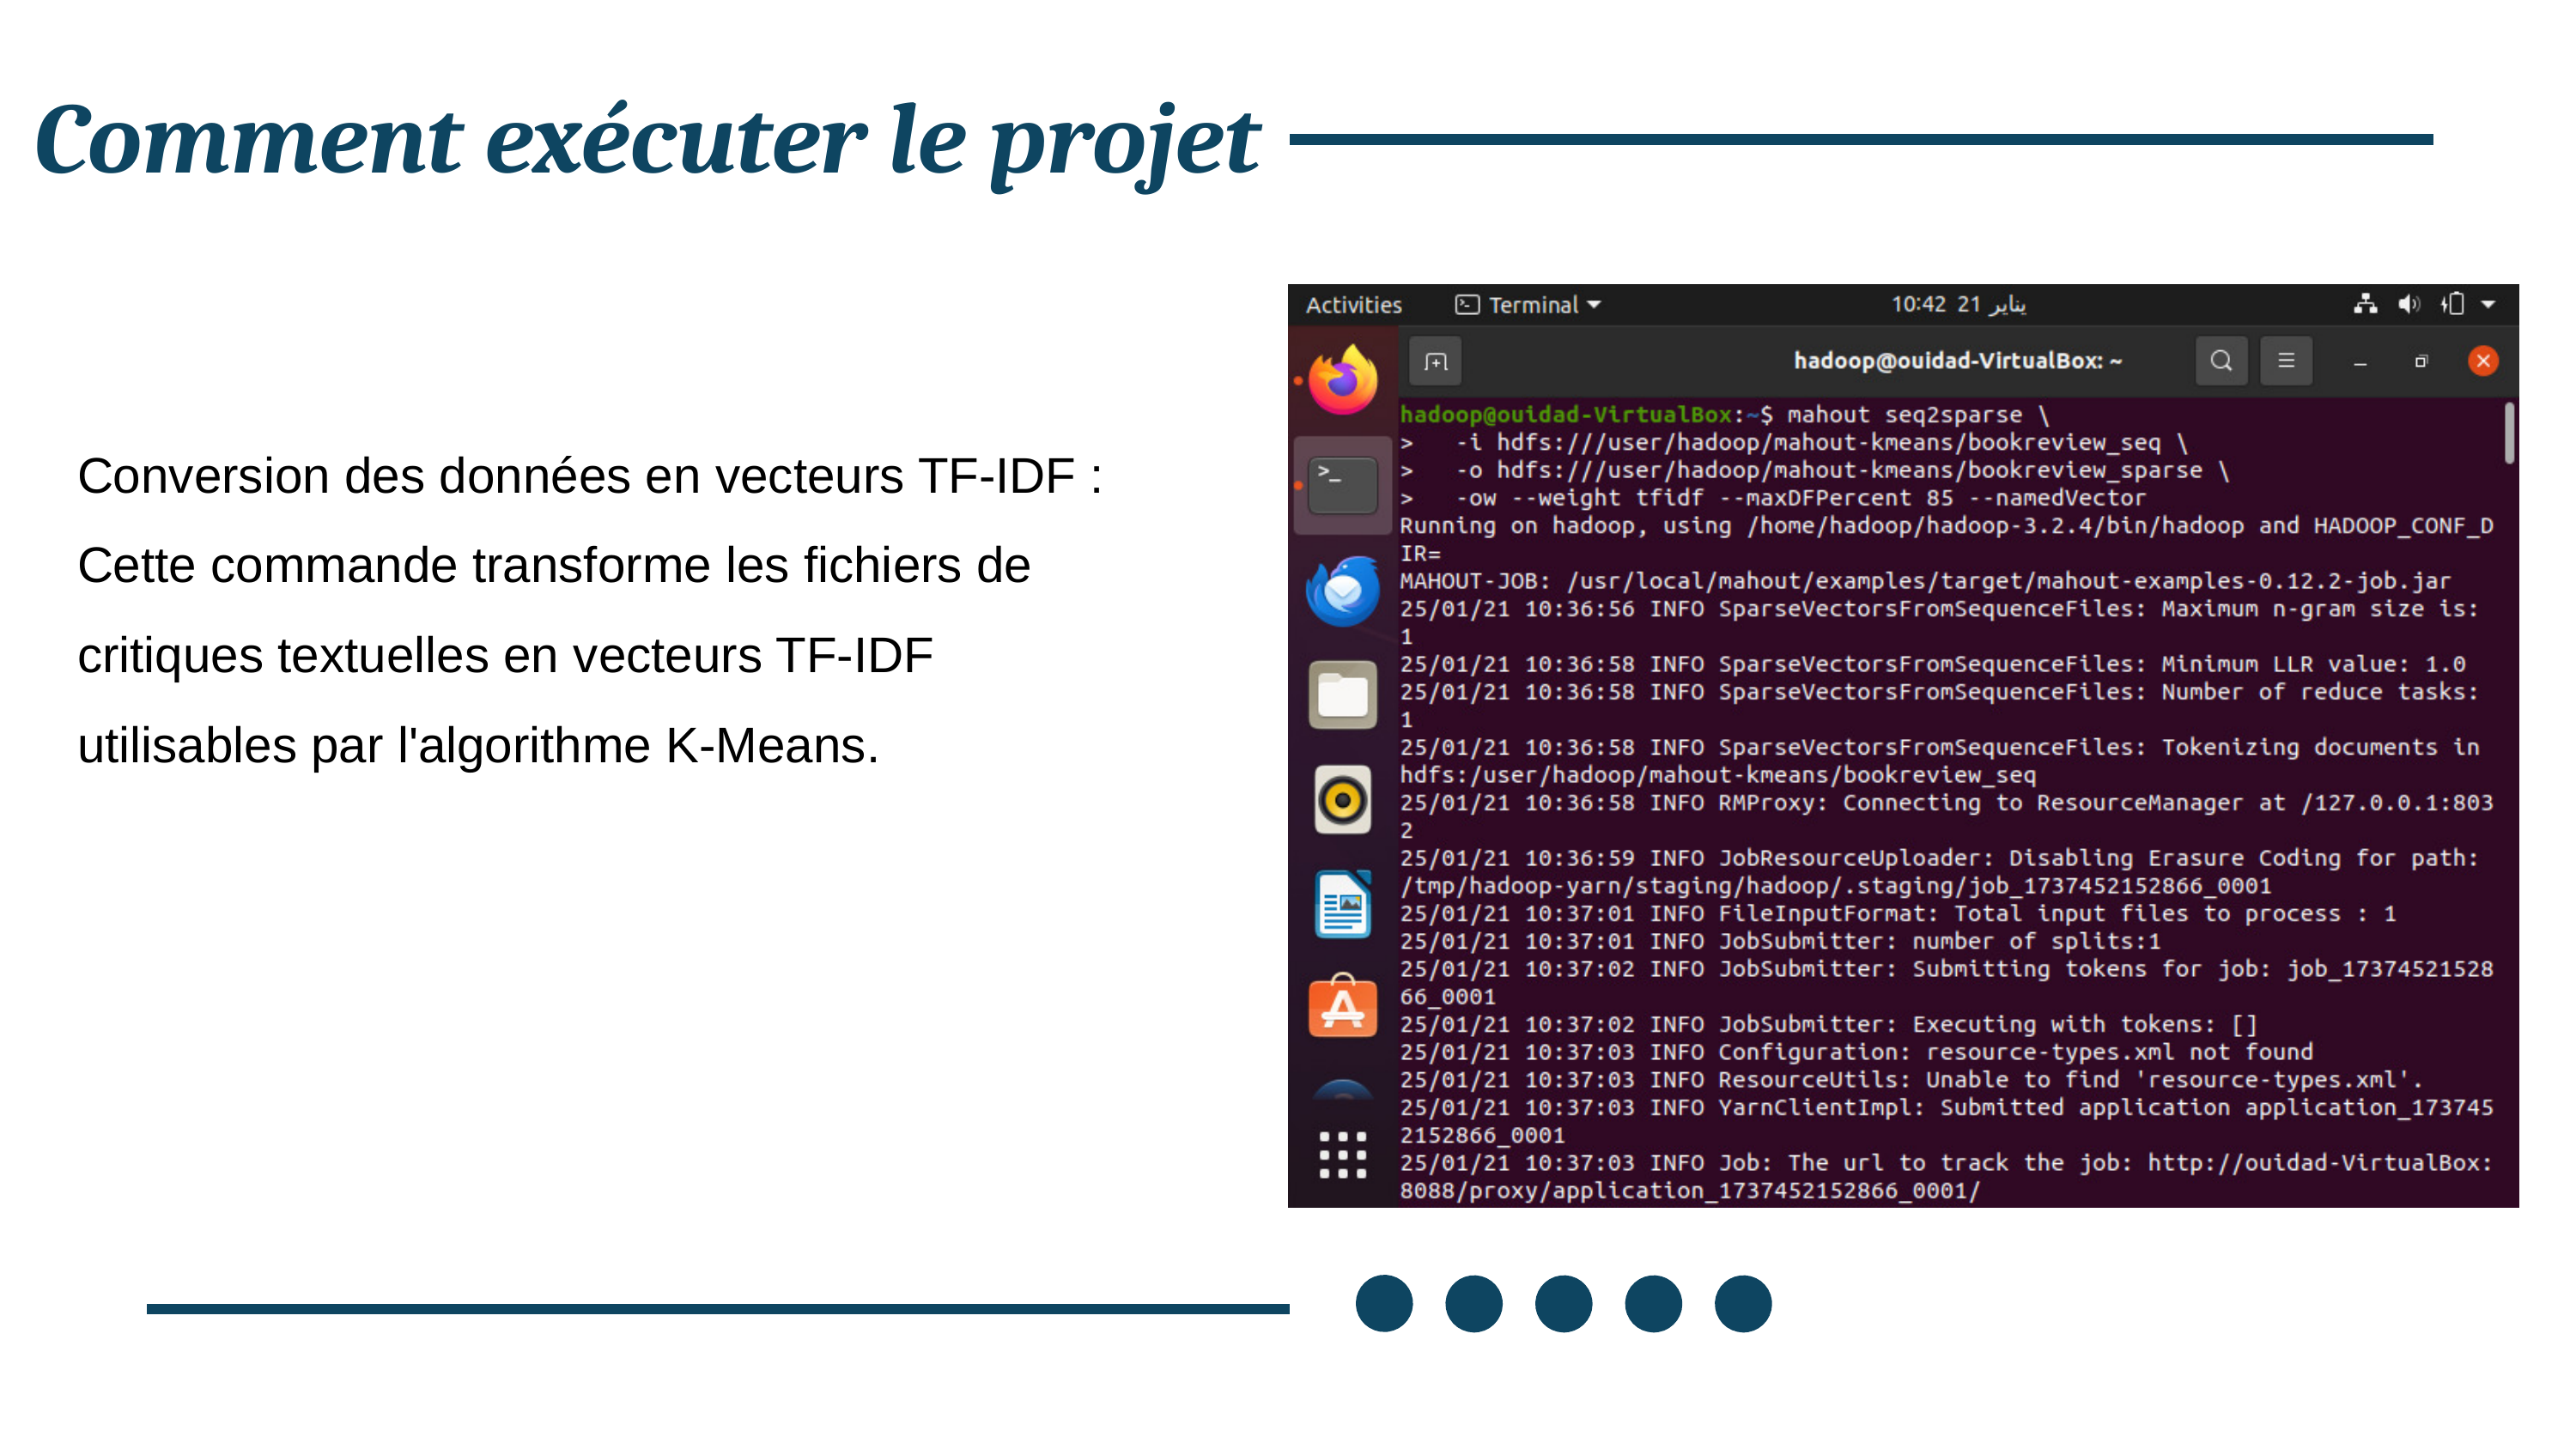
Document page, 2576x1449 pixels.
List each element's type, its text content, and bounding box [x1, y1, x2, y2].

text_box [1625, 1275, 1683, 1333]
text_box [1715, 1275, 1772, 1333]
text_box Conversion des données en vecteurs TF-IDF : Cette commande transforme les fichiers de critiques textuelles en vecteurs TF-IDF utilisables par l'algorithme K-Means. [64, 406, 1168, 779]
text_box [1356, 1275, 1413, 1332]
picture [1287, 283, 2519, 1208]
text_box [1535, 1275, 1593, 1333]
text_box [1445, 1275, 1504, 1333]
text_box Comment exécuter le projet [32, 70, 2029, 194]
